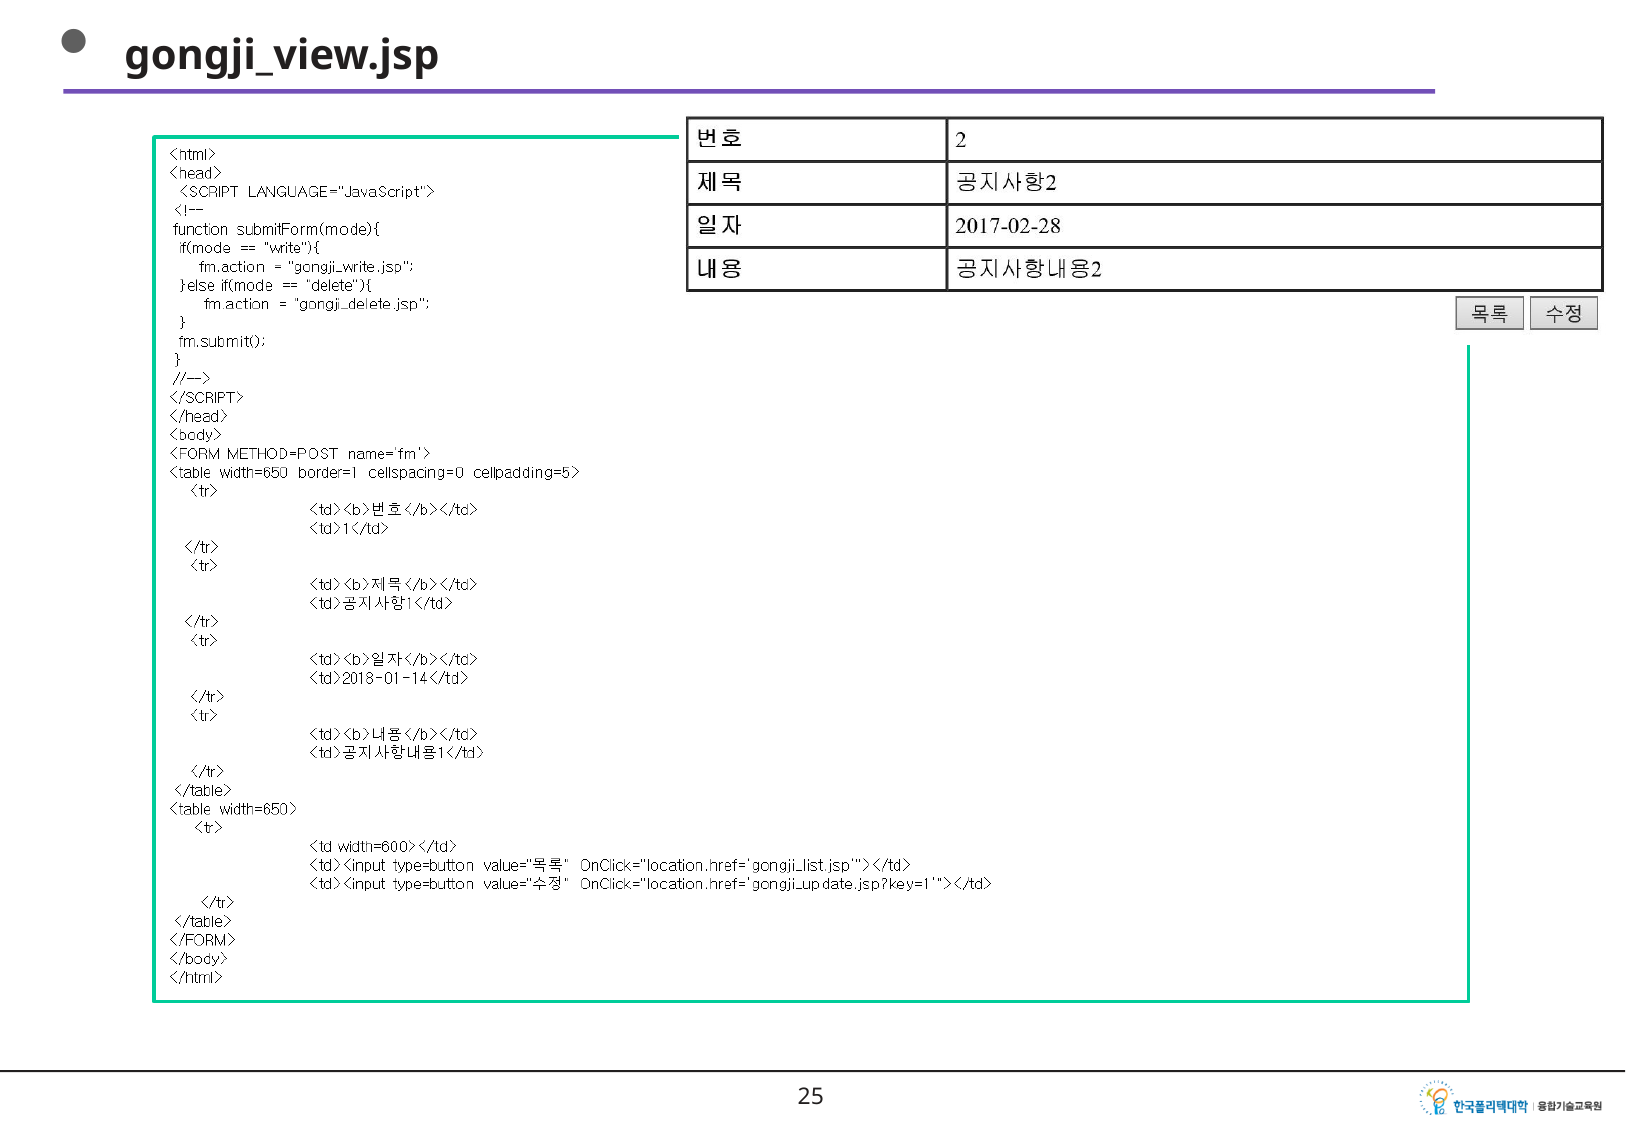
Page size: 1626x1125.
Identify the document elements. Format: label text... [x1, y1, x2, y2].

slide_number 24 [765, 1072, 857, 1123]
picture [151, 107, 1617, 1004]
picture [1415, 1076, 1604, 1118]
text_box gongji_view.jsp [109, 20, 943, 93]
